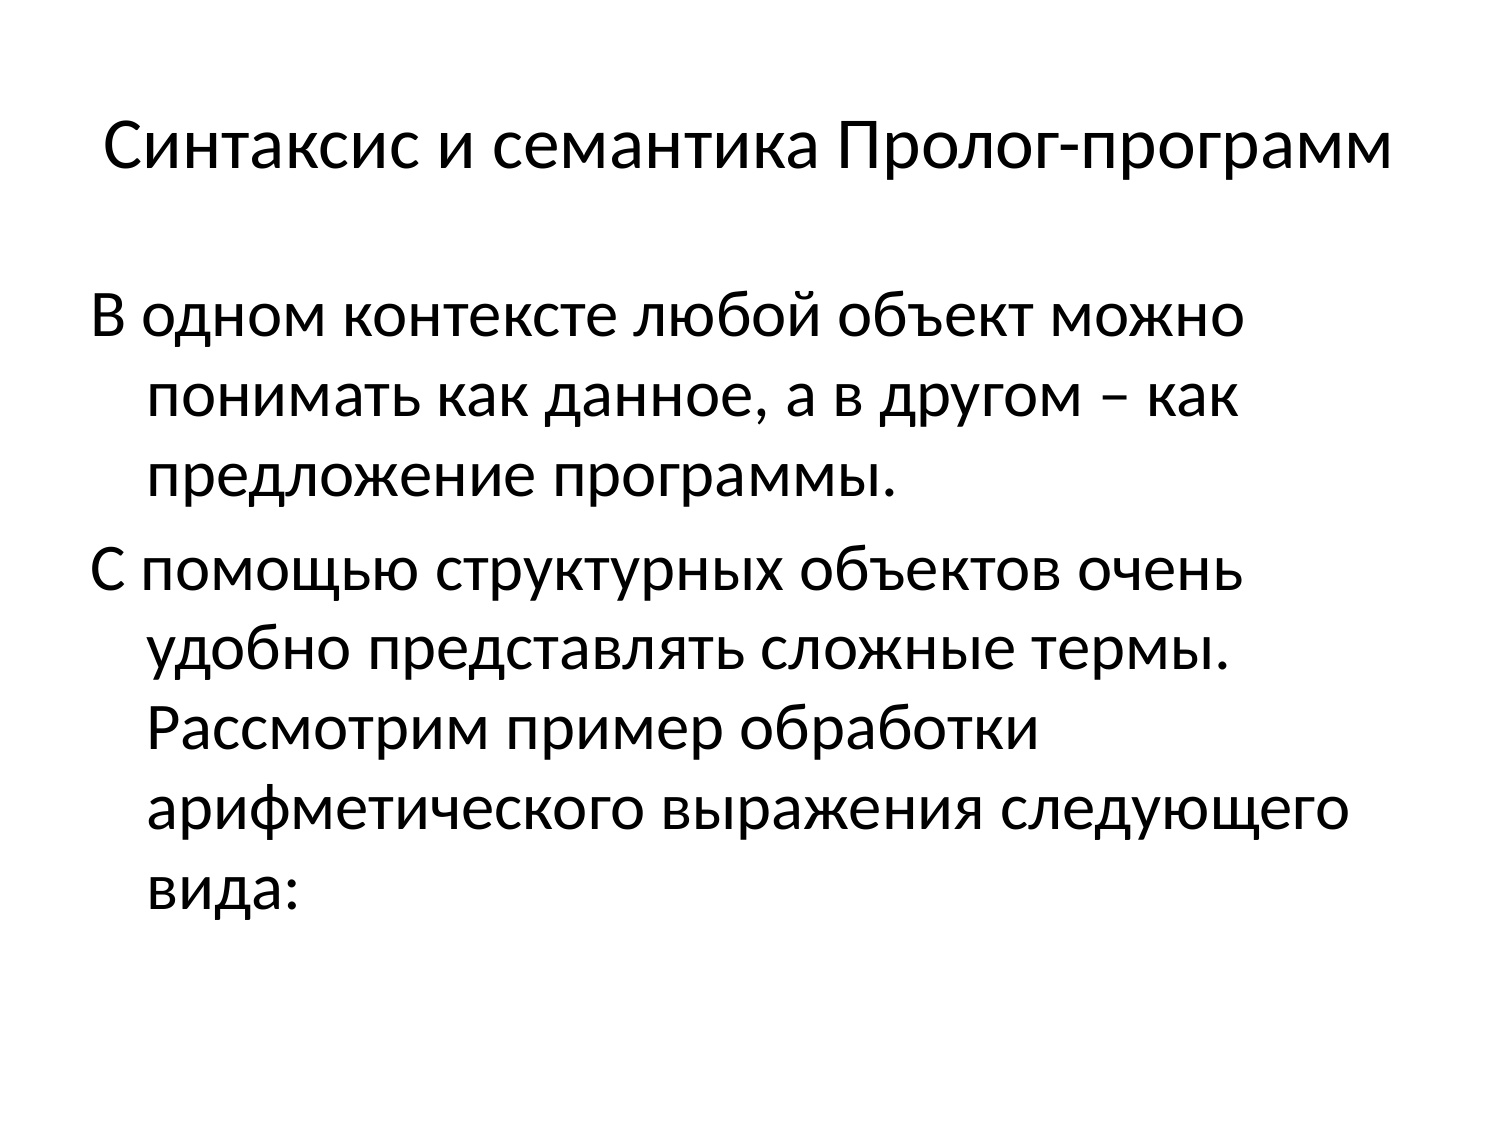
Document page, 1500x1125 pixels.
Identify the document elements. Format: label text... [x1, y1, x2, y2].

list В одном контексте любой объект можно понимать как данное, а в другом – как предложение программы. С помощью структурных объектов очень удобно представлять сложные термы. Рассмотрим пример обработки арифметического выражения следующего вида: [75, 262, 1425, 1005]
title Синтаксис и семантика Пролог-программ [75, 45, 1425, 233]
